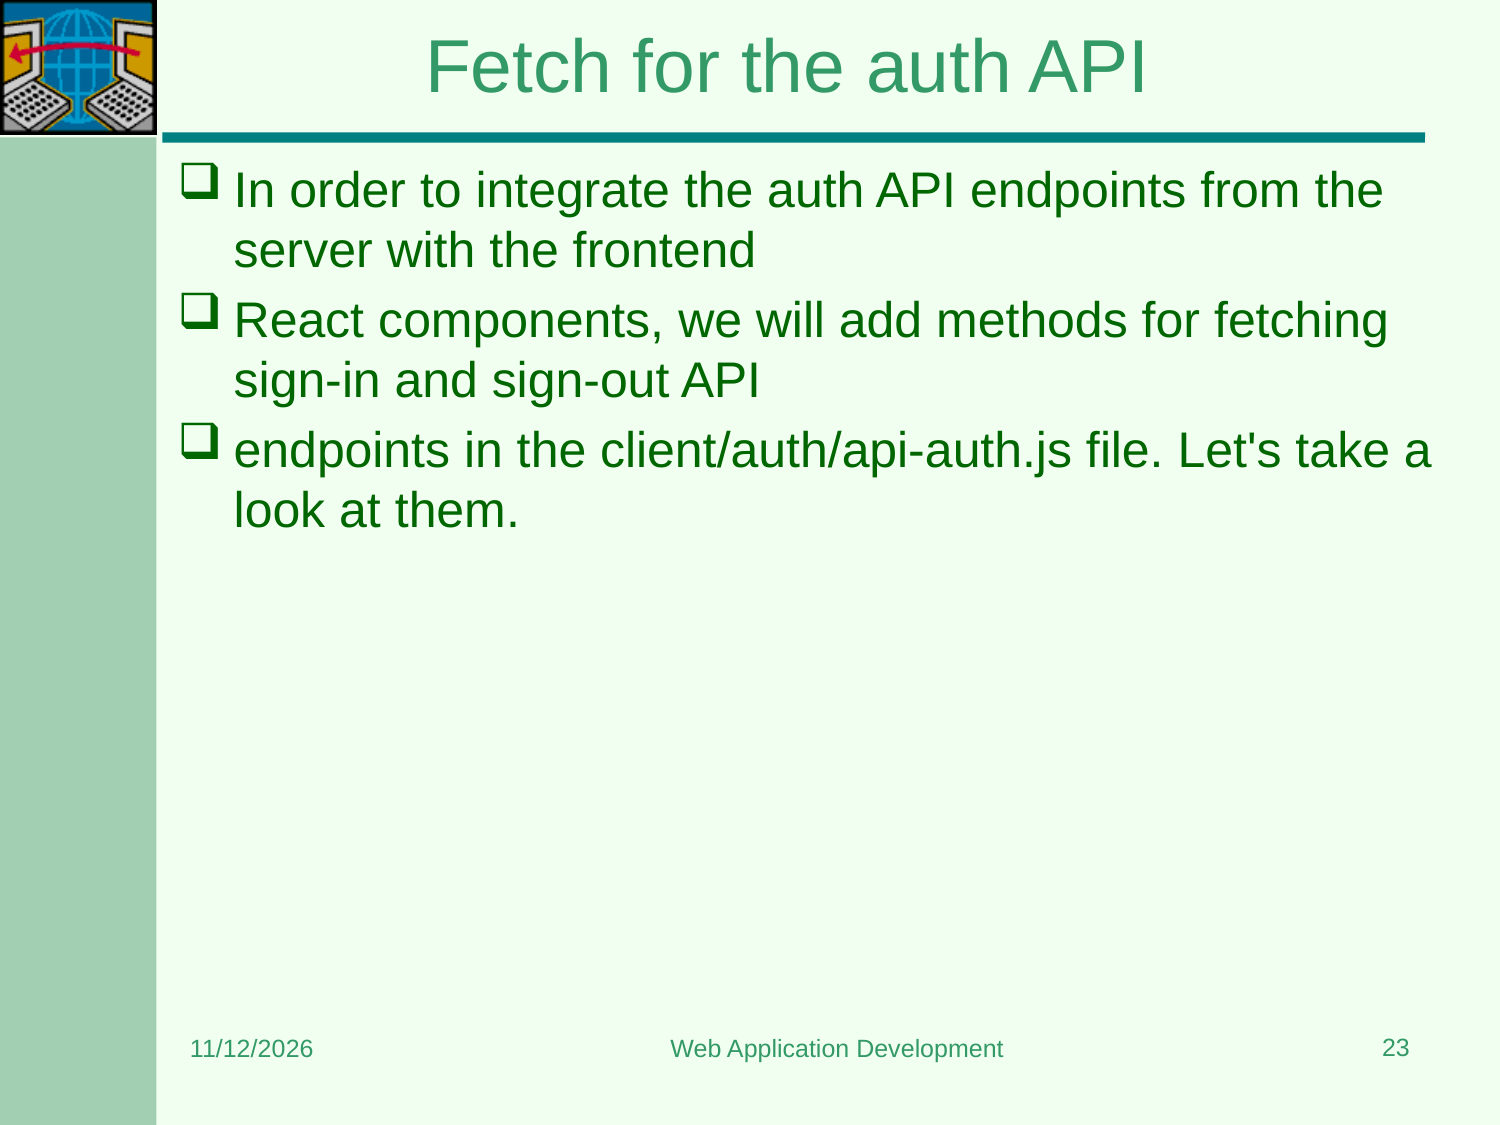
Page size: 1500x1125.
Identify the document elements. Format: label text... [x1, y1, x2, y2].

slide_number 23 [1237, 1024, 1426, 1103]
title Fetch for the auth API [150, 0, 1425, 125]
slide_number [174, 1024, 438, 1104]
list In order to integrate the auth API endpoints from the server with the frontend React components, we will add methods for fetching sign-in and sign-out API endpoints in the client/auth/api-auth.js file. Let's take a look at them. [162, 149, 1488, 1013]
picture [0, 0, 157, 135]
footer Web Application Development [462, 1024, 1213, 1104]
